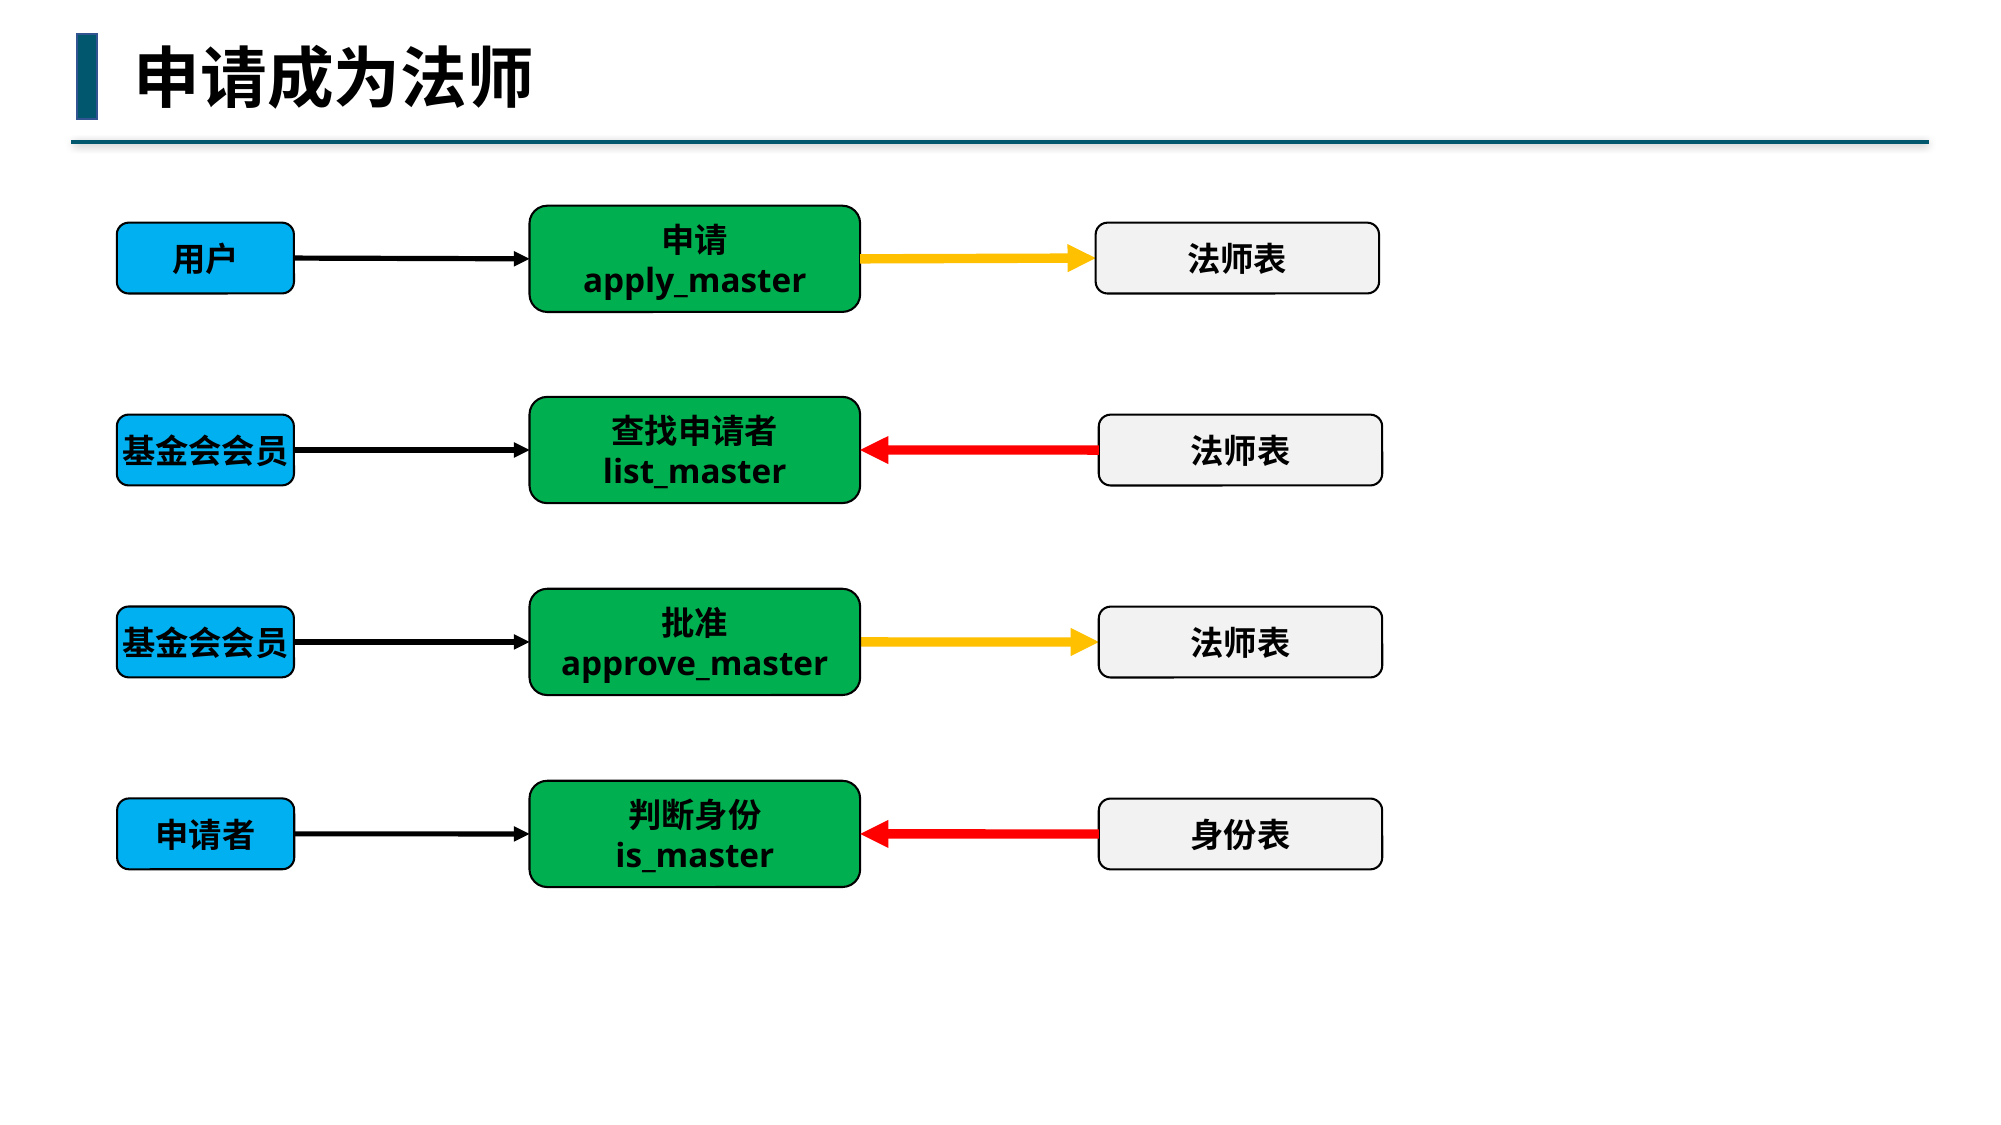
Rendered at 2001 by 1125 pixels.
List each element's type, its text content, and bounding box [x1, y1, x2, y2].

text_box 法师表 [1094, 221, 1381, 295]
text_box 用户 [115, 221, 296, 295]
text_box 法师表 [1097, 413, 1384, 487]
text_box 查找申请者 list_master [528, 395, 862, 505]
text_box 申请成为法师 [118, 28, 549, 124]
text_box [76, 33, 98, 120]
text_box 身份表 [1097, 797, 1384, 871]
text_box 法师表 [1097, 605, 1384, 679]
text_box 批准 approve_master [528, 587, 862, 697]
text_box 基金会会员 [115, 605, 296, 679]
text_box 基金会会员 [115, 413, 296, 487]
text_box 申请者 [116, 797, 296, 871]
text_box 判断身份 is_master [528, 779, 862, 889]
text_box 申请 apply_master [528, 204, 862, 314]
